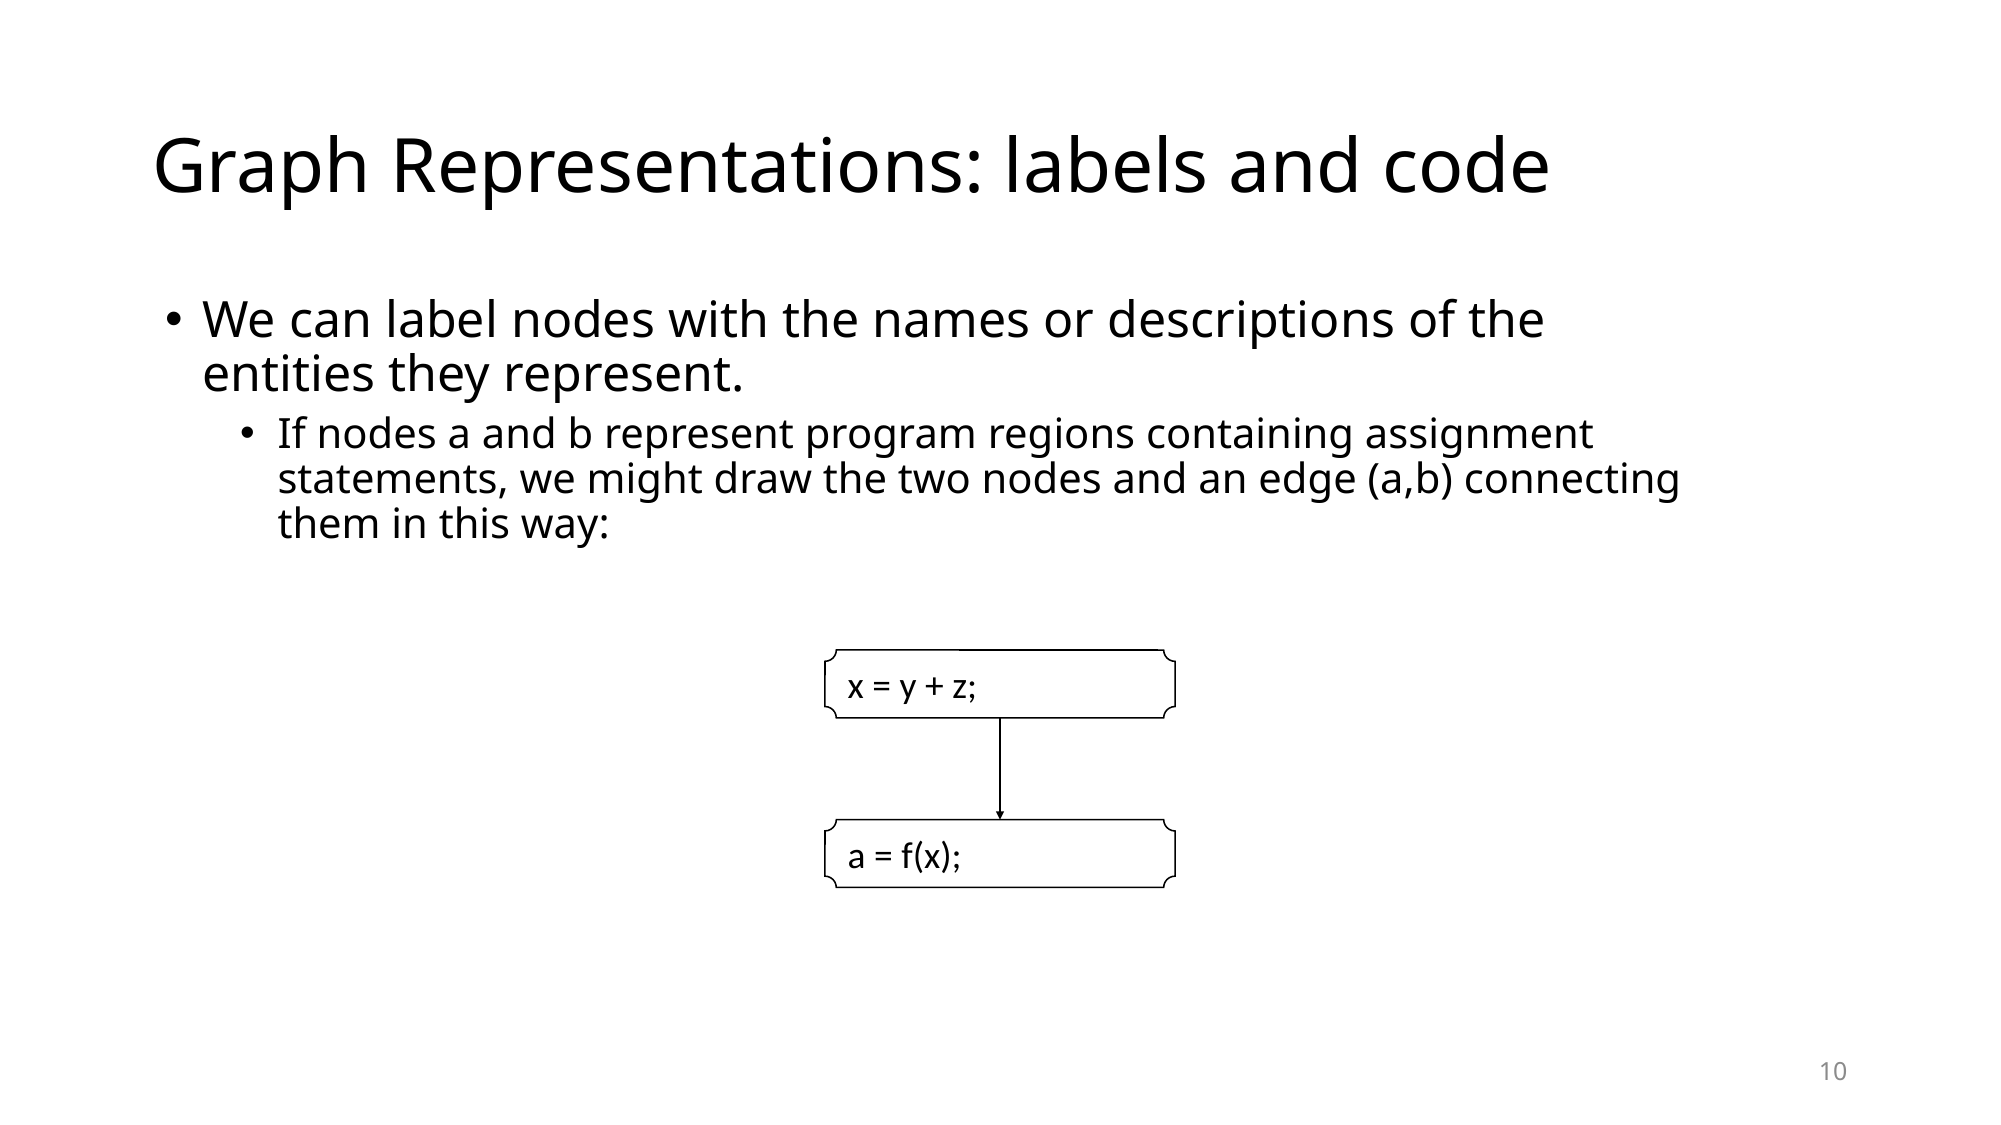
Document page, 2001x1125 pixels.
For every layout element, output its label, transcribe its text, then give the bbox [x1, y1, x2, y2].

list We can label nodes with the names or descriptions of the entities they represent. If nodes a and b represent program regions containing assignment statements, we might draw the two nodes and an edge (a,b) connecting them in this way: [150, 286, 1746, 600]
title Graph Representations: labels and code [137, 59, 1863, 278]
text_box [824, 649, 1175, 888]
slide_number 10 [1412, 1042, 1863, 1103]
